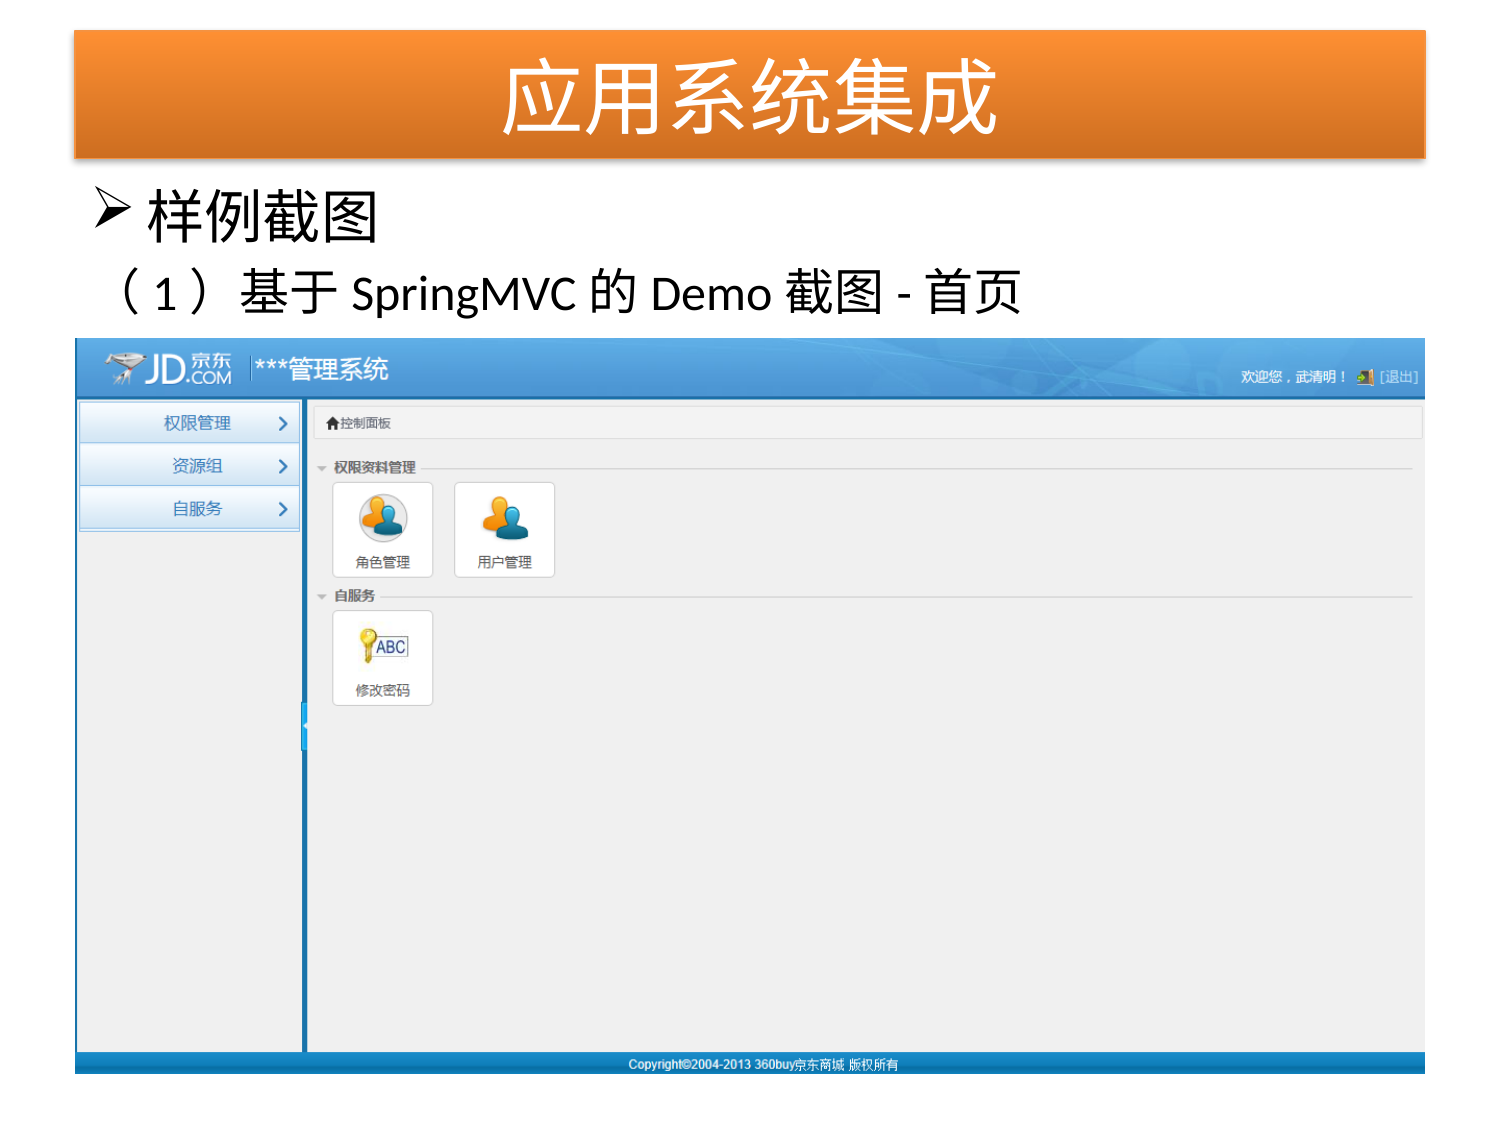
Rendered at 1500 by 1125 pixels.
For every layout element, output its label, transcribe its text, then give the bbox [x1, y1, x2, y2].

picture [74, 337, 1426, 1070]
text_box 应用系统集成 [74, 30, 1426, 159]
list 样例截图 （1）基于SpringMVC的Demo截图-首页 [75, 172, 1425, 337]
